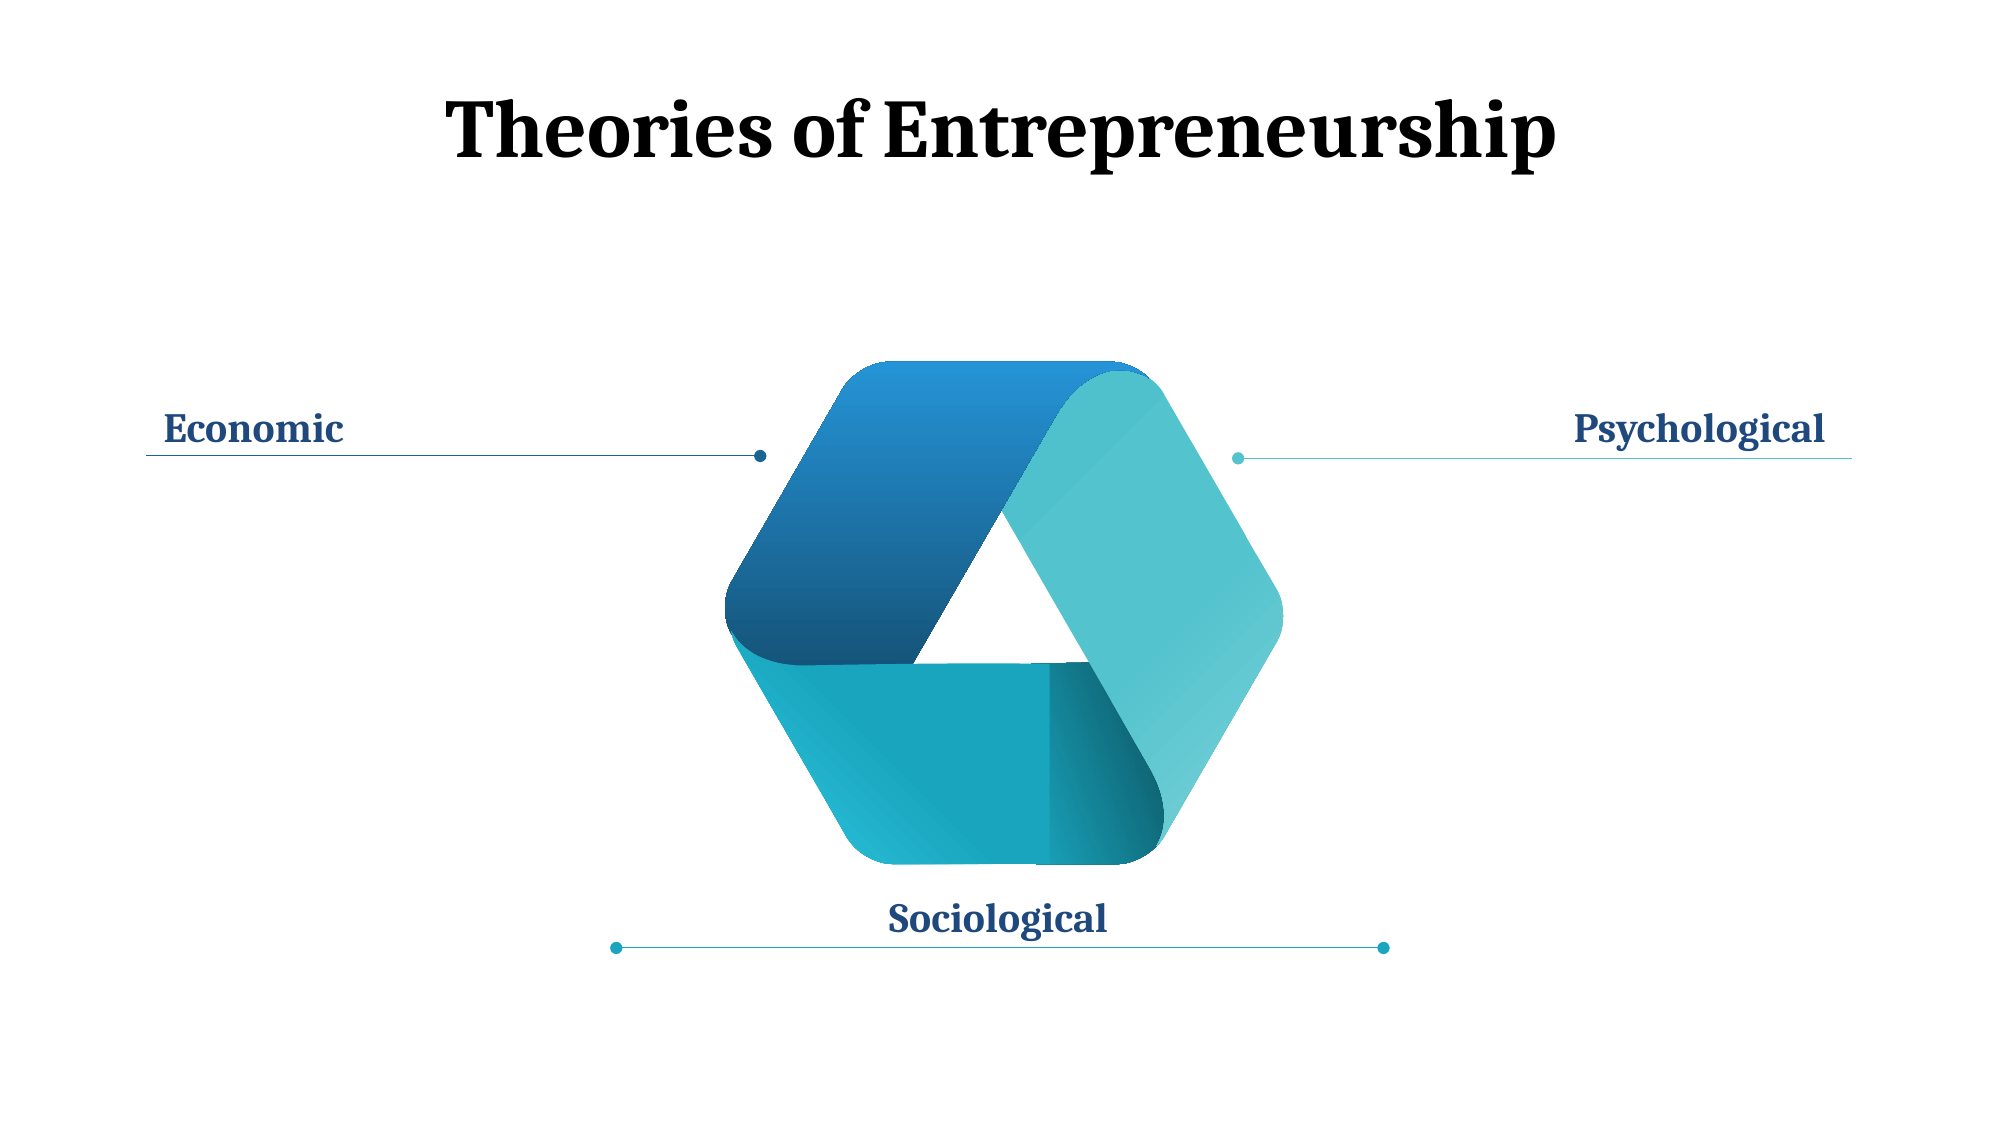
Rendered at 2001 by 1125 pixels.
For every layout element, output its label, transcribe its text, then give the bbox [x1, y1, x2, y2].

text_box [1238, 393, 1853, 459]
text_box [146, 393, 761, 459]
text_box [616, 882, 1384, 949]
list Theories of Entrepreneurship [53, 77, 1952, 184]
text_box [722, 359, 1277, 865]
